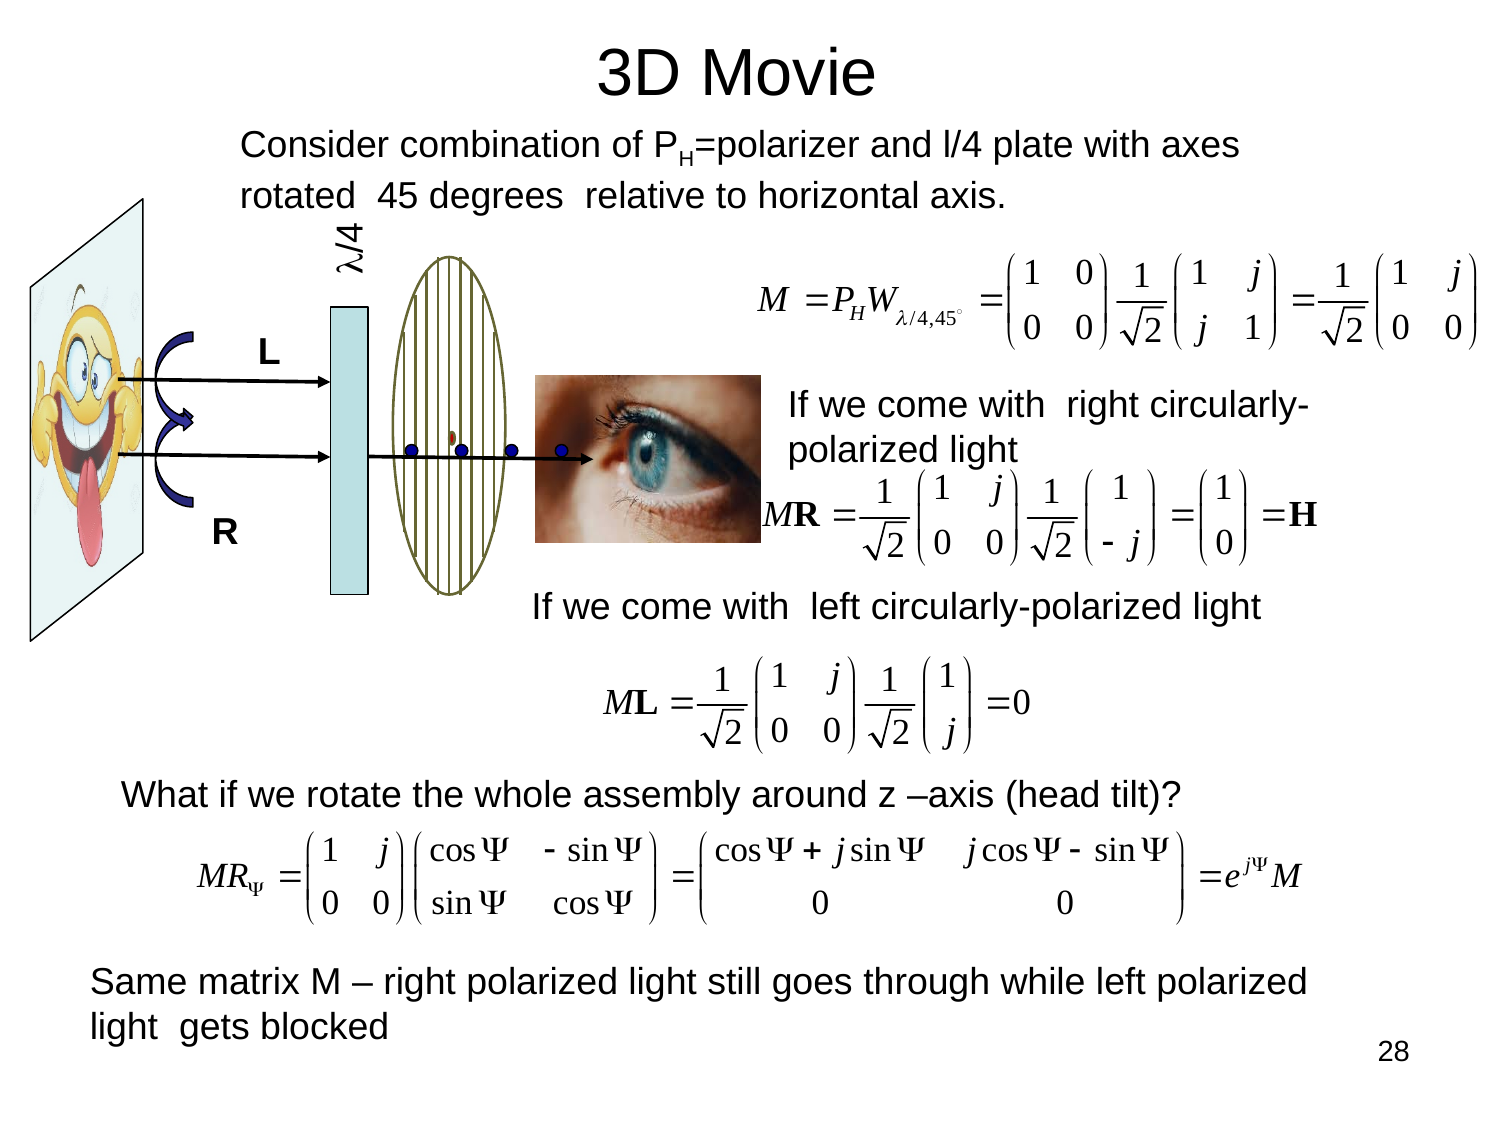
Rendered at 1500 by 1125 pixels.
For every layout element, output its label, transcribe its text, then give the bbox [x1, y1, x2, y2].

slide_number 28 [1074, 1024, 1426, 1103]
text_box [167, 269, 281, 483]
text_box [367, 444, 594, 460]
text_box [30, 198, 761, 642]
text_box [147, 377, 302, 591]
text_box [751, 246, 1487, 358]
text_box Consider combination of PH=polarizer and l/4 plate with axes rotated 45 degrees relative to horizontal axis. [225, 112, 1375, 224]
text_box If we come with left circularly-polarized light [766, 581, 1277, 635]
text_box Same matrix M – right polarized light still goes through while left polarized light gets blocked [75, 949, 1400, 1055]
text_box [755, 462, 1323, 573]
text_box What if we rotate the whole assembly around z –axis (head tilt)? [106, 762, 1197, 823]
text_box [190, 824, 1313, 932]
title 3D Movie [62, 0, 1413, 163]
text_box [596, 649, 1038, 761]
text_box If we come with right circularly-polarized light [772, 372, 1386, 478]
